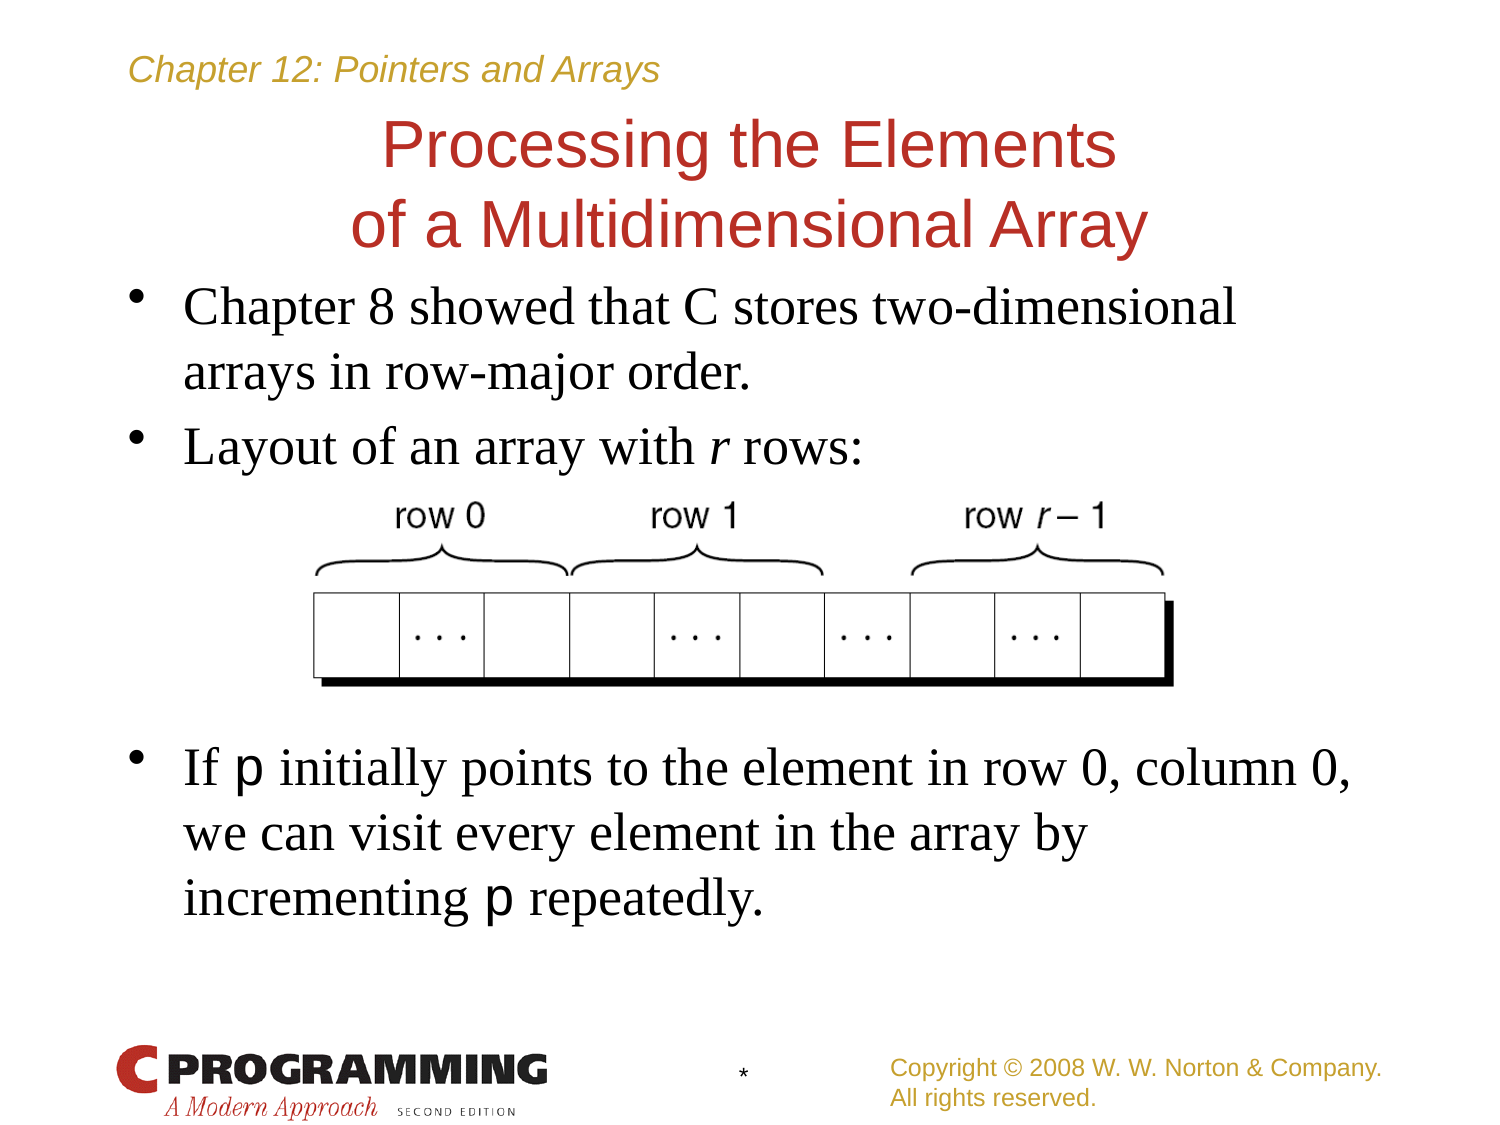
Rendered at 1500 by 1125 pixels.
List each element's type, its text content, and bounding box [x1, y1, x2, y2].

picture [112, 1041, 550, 1123]
text_box Copyright © 2008 W. W. Norton & Company. All rights reserved. [874, 1043, 1388, 1119]
picture [301, 489, 1185, 701]
text_box * [687, 1050, 800, 1100]
list Chapter 8 showed that C stores two-dimensional arrays in row-major order. Layout of an array with r rows: If p initially points to the element in row 0, column 0, we can visit every element in the array by incrementing p repeatedly. [112, 262, 1388, 1038]
title Processing the Elements of a Multidimensional Array [112, 125, 1388, 238]
